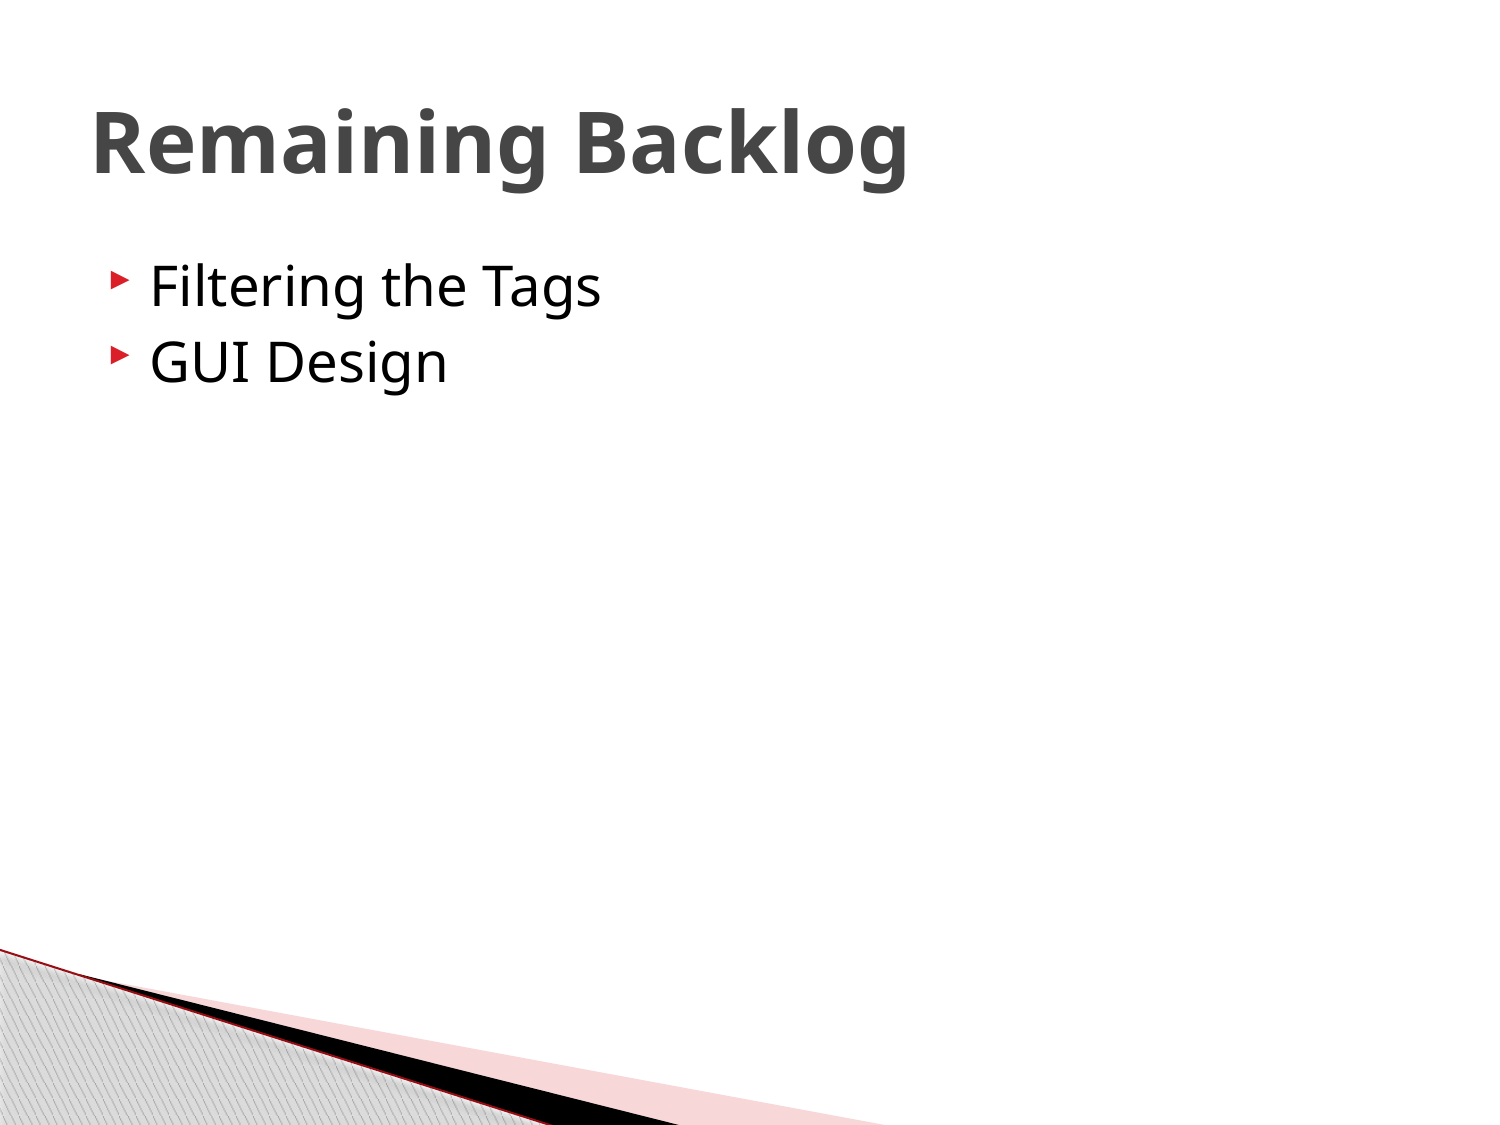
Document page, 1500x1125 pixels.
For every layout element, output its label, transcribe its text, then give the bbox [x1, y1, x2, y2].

list Filtering the Tags GUI Design [75, 243, 1425, 986]
title Remaining Backlog [75, 45, 1425, 233]
